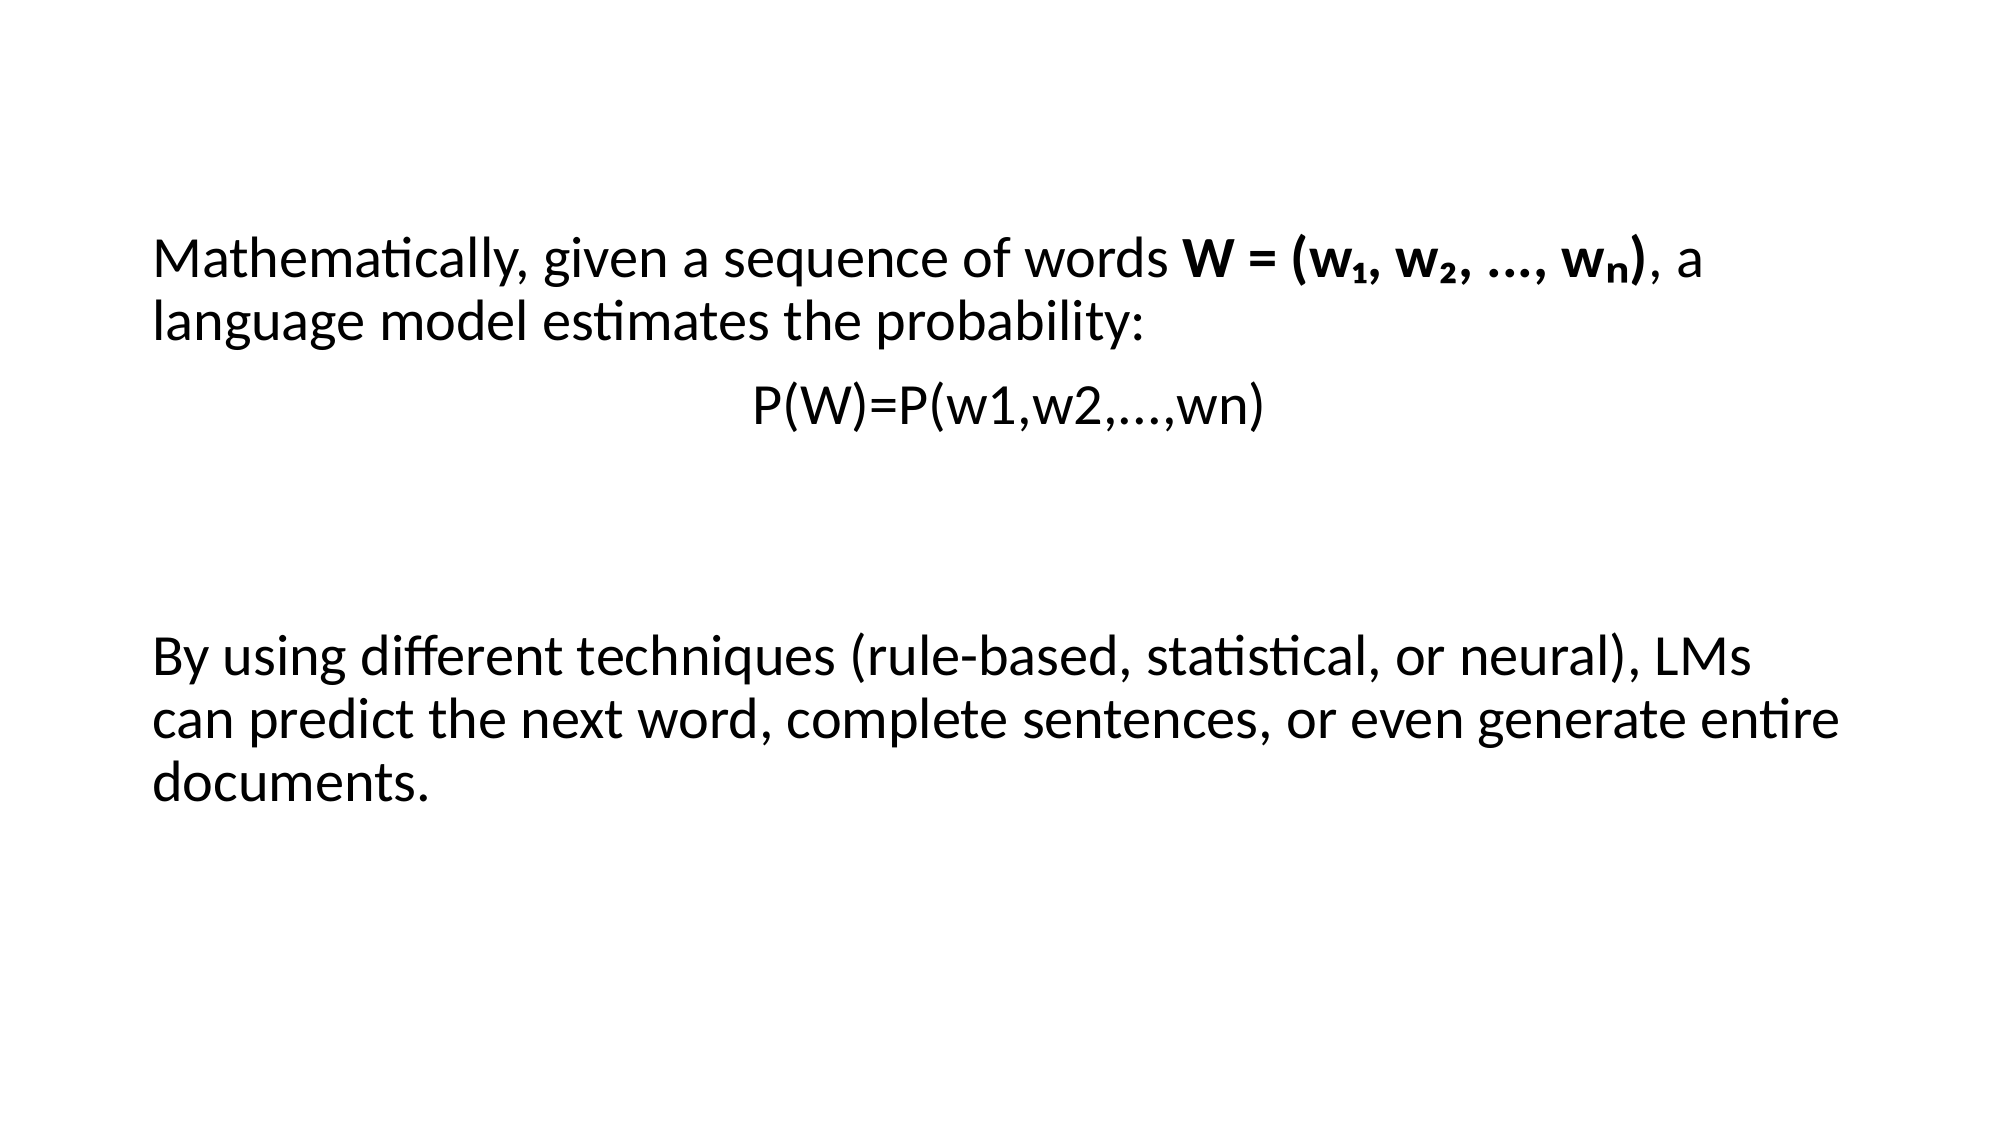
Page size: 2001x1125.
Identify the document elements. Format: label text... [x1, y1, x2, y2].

list Mathematically, given a sequence of words W = (w₁, w₂, ..., wₙ), a language model estimates the probability: P(W)=P(w1​,w2​,...,wn​) By using different techniques (rule-based, statistical, or neural), LMs can predict the next word, complete sentences, or even generate entire documents. [137, 128, 1863, 1014]
